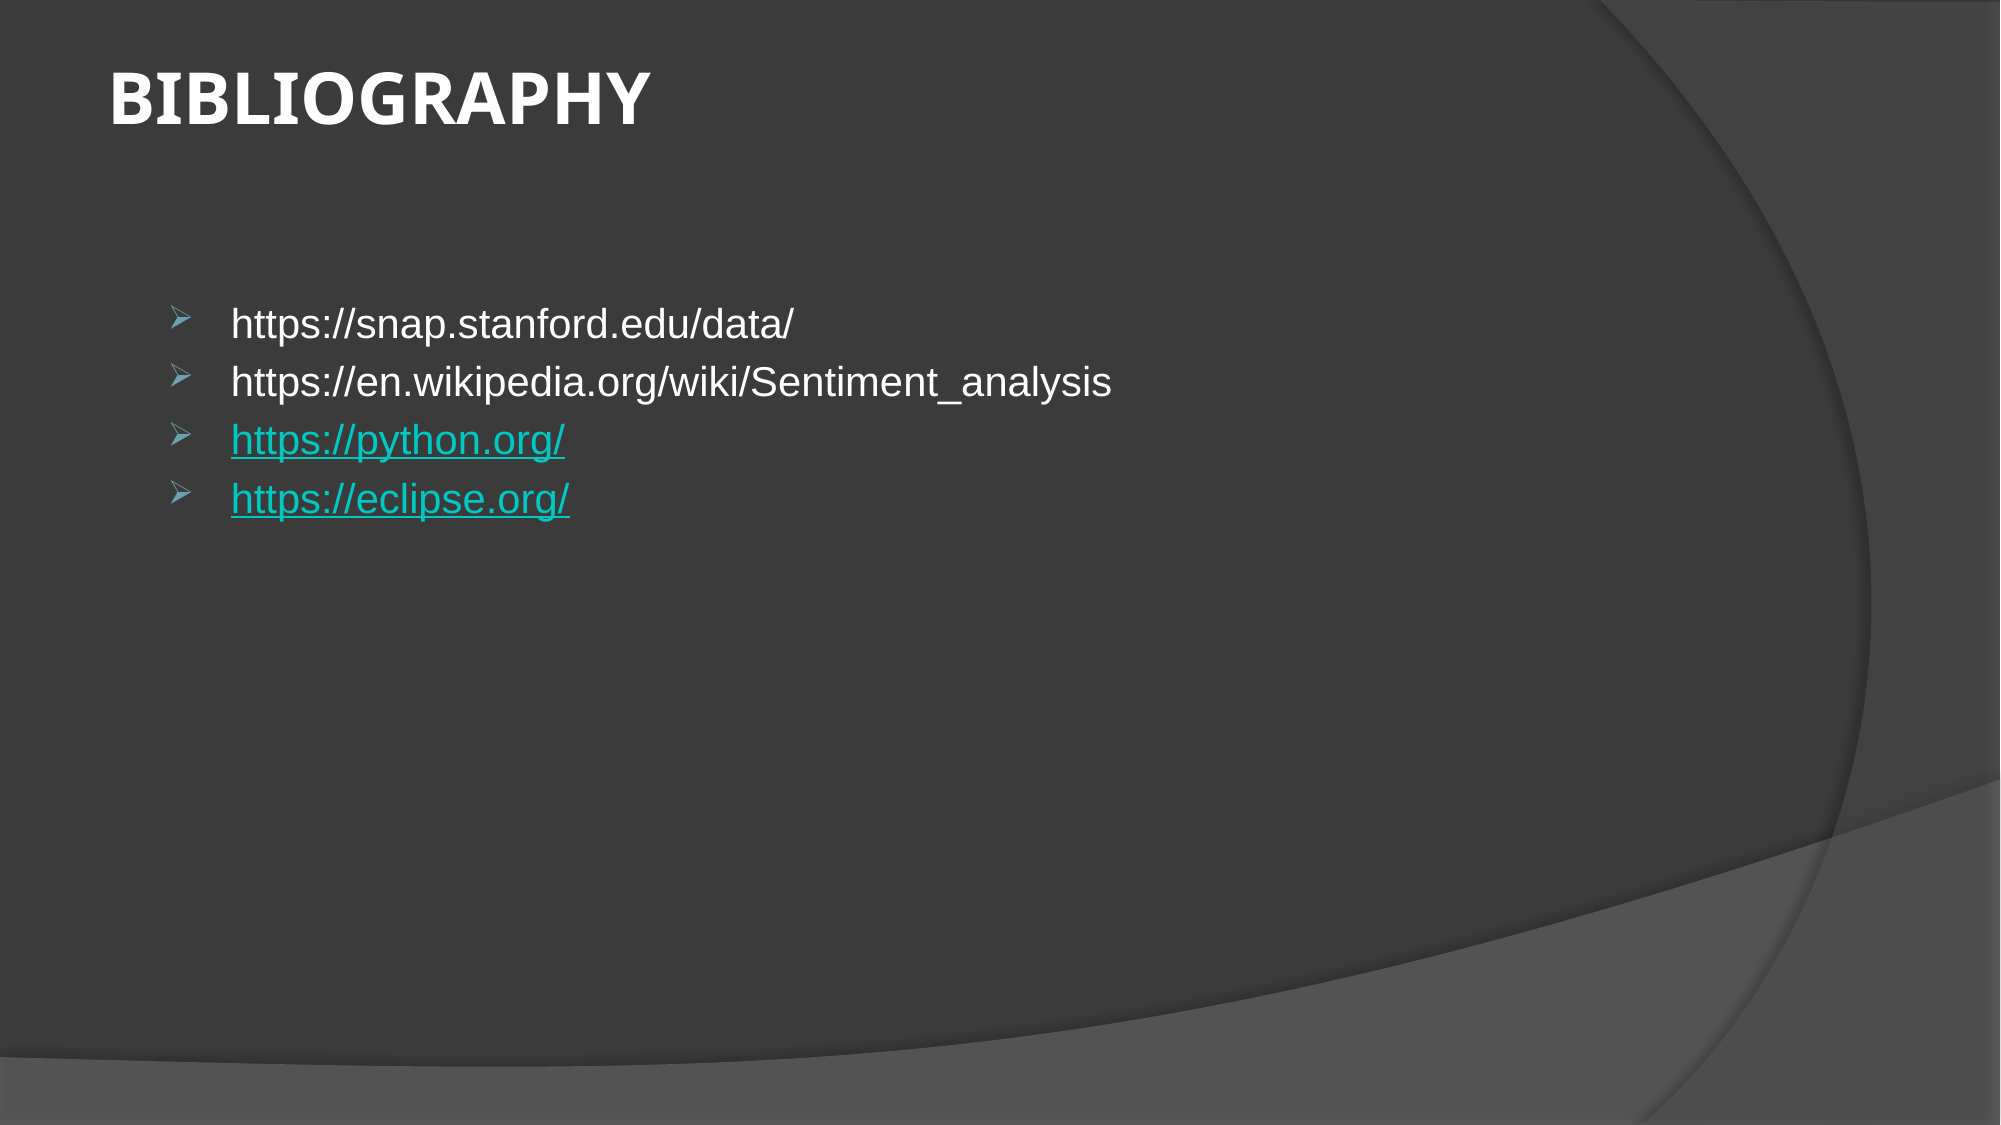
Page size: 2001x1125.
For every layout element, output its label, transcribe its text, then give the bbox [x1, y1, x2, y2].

title BIBLIOGRAPHY [99, 45, 1734, 233]
list https://snap.stanford.edu/data/ https://en.wikipedia.org/wiki/Sentiment_analysis https://python.org/ https://eclipse.org/ [147, 289, 1722, 1005]
